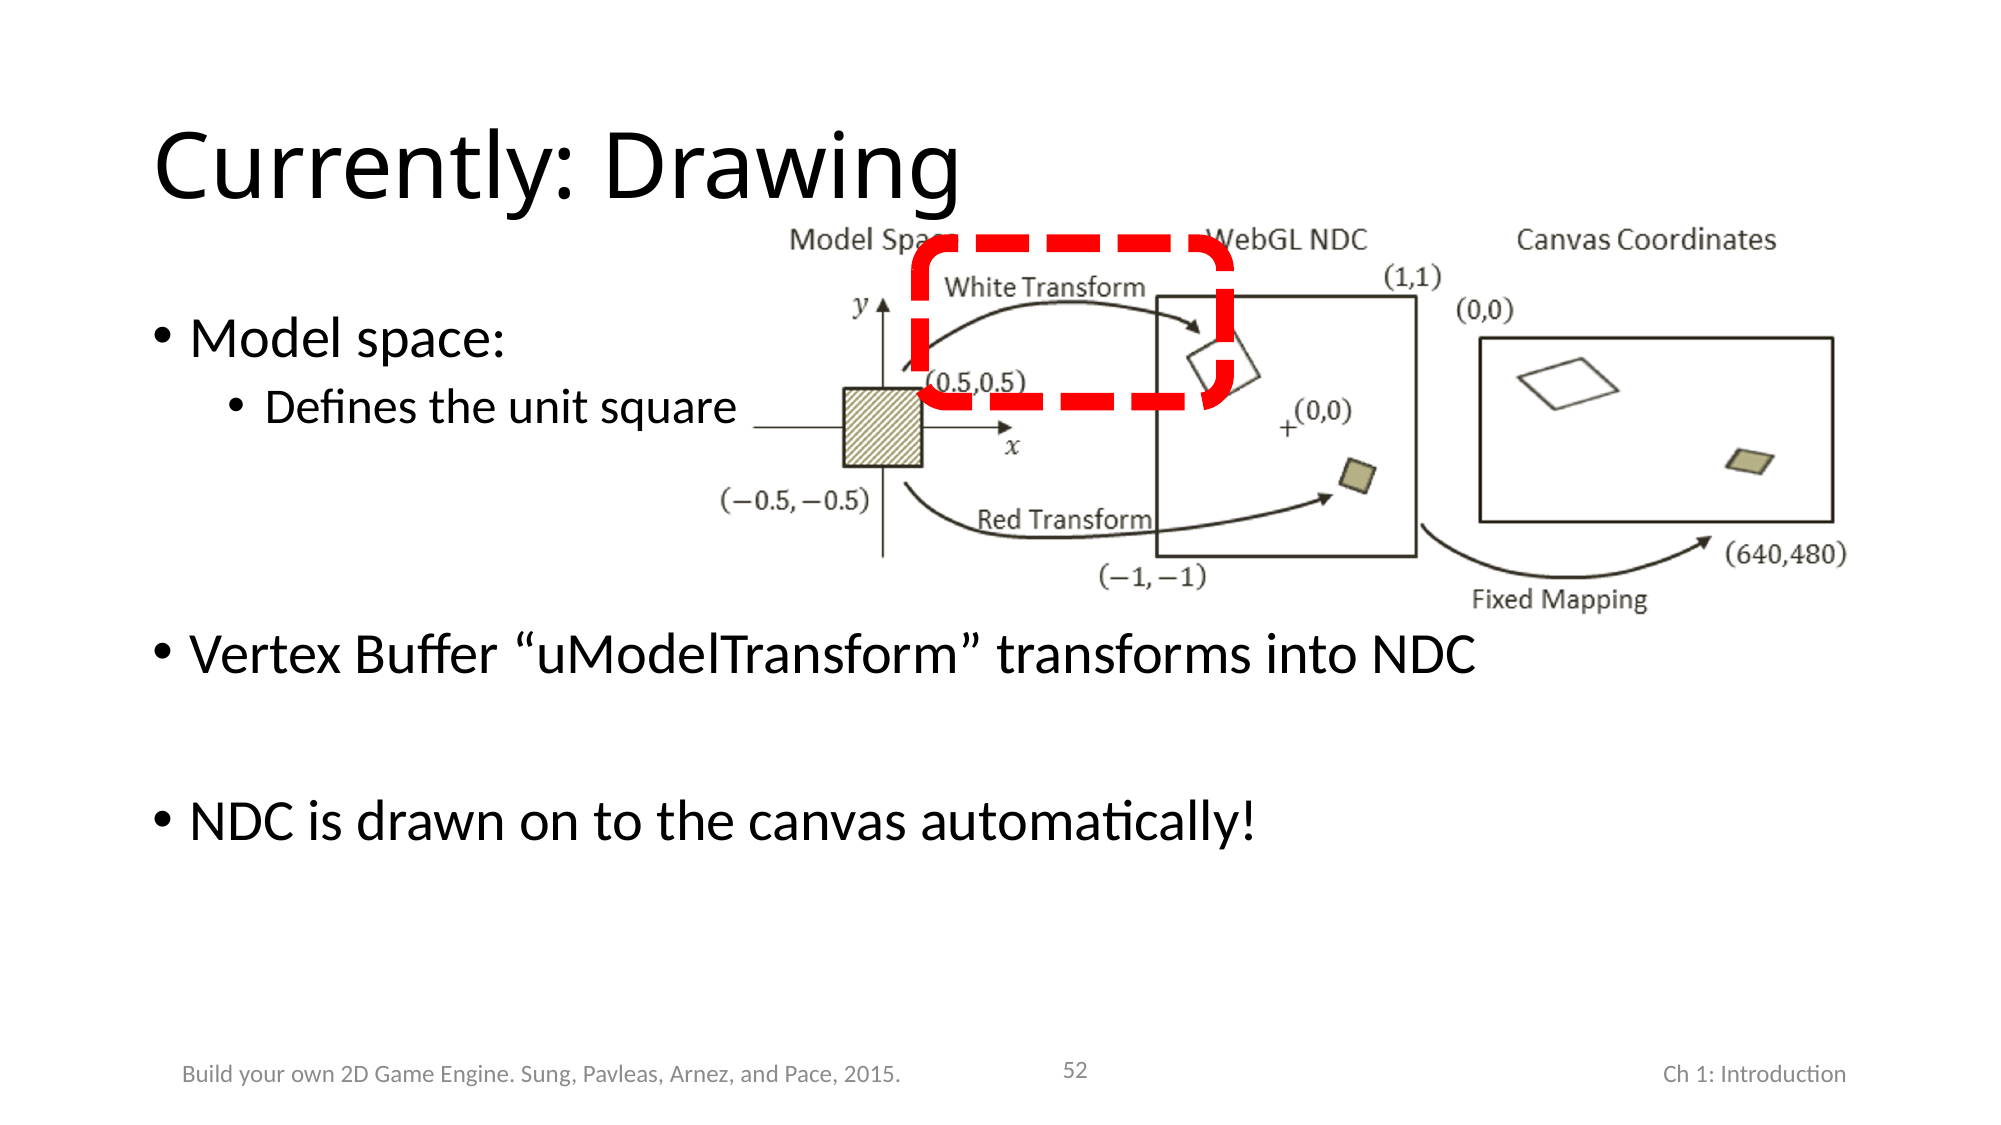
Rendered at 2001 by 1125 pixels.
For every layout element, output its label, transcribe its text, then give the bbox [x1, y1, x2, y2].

list Model space: Defines the unit square Vertex Buffer “uModelTransform” transforms into NDC NDC is drawn on to the canvas automatically! [137, 299, 1863, 1014]
picture [690, 202, 1863, 636]
title Currently: Drawing [137, 59, 1863, 278]
